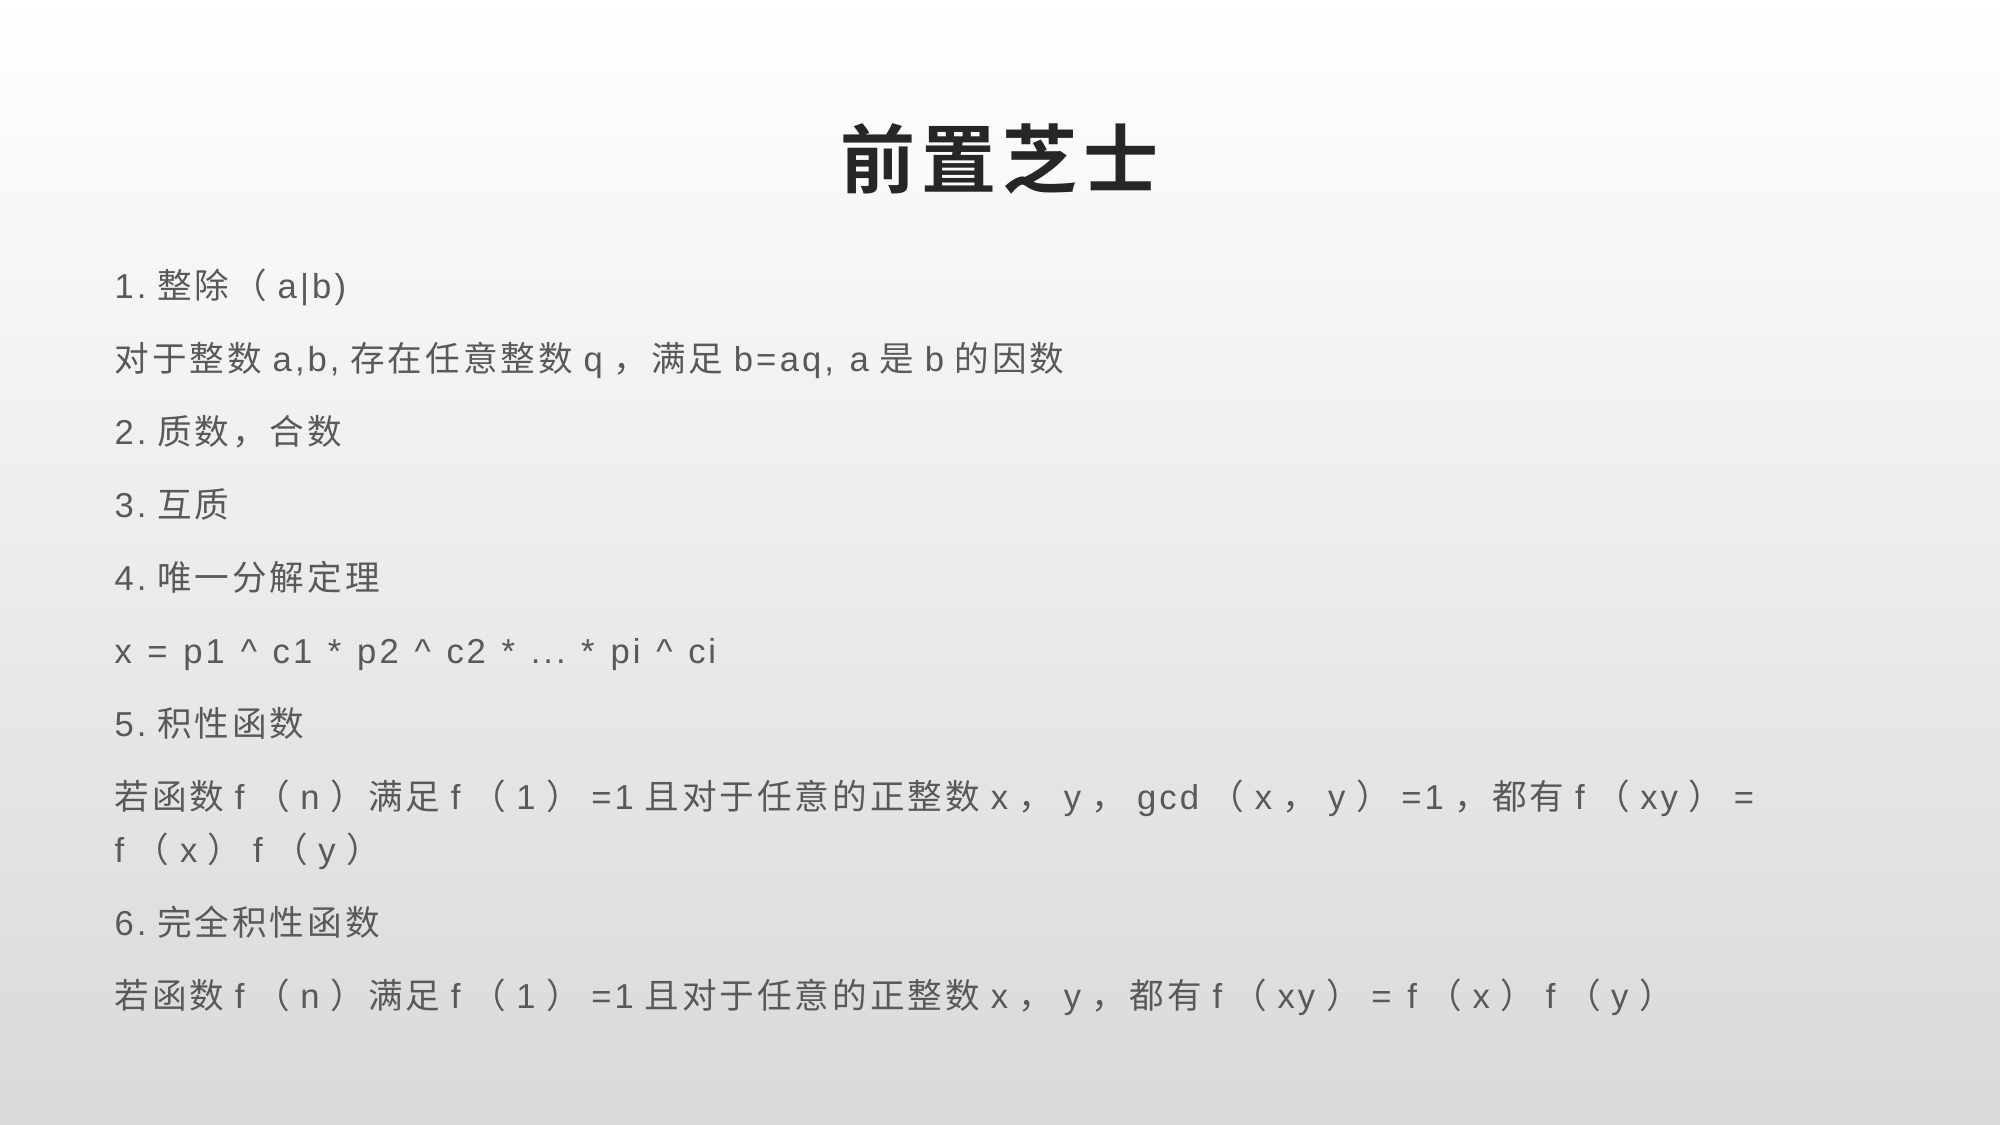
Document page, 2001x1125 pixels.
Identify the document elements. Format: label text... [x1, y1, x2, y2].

title 前置芝士 [99, 99, 1900, 216]
list 1.整除（a|b) 对于整数a,b,存在任意整数q，满足b=aq, a是b的因数 2.质数，合数 3.互质 4.唯一分解定理 x = p1 ^ c1 * p2 ^ c2 * ... * pi ^ ci 5.积性函数 若函数f（n）满足f（1）=1且对于任意的正整数x，y，gcd（x，y）=1，都有f（xy）= f（x）f（y） 6.完全积性函数 若函数f（n）满足f（1）=1且对于任意的正整数x，y，都有f（xy）= f（x）f（y） [99, 244, 1900, 1026]
